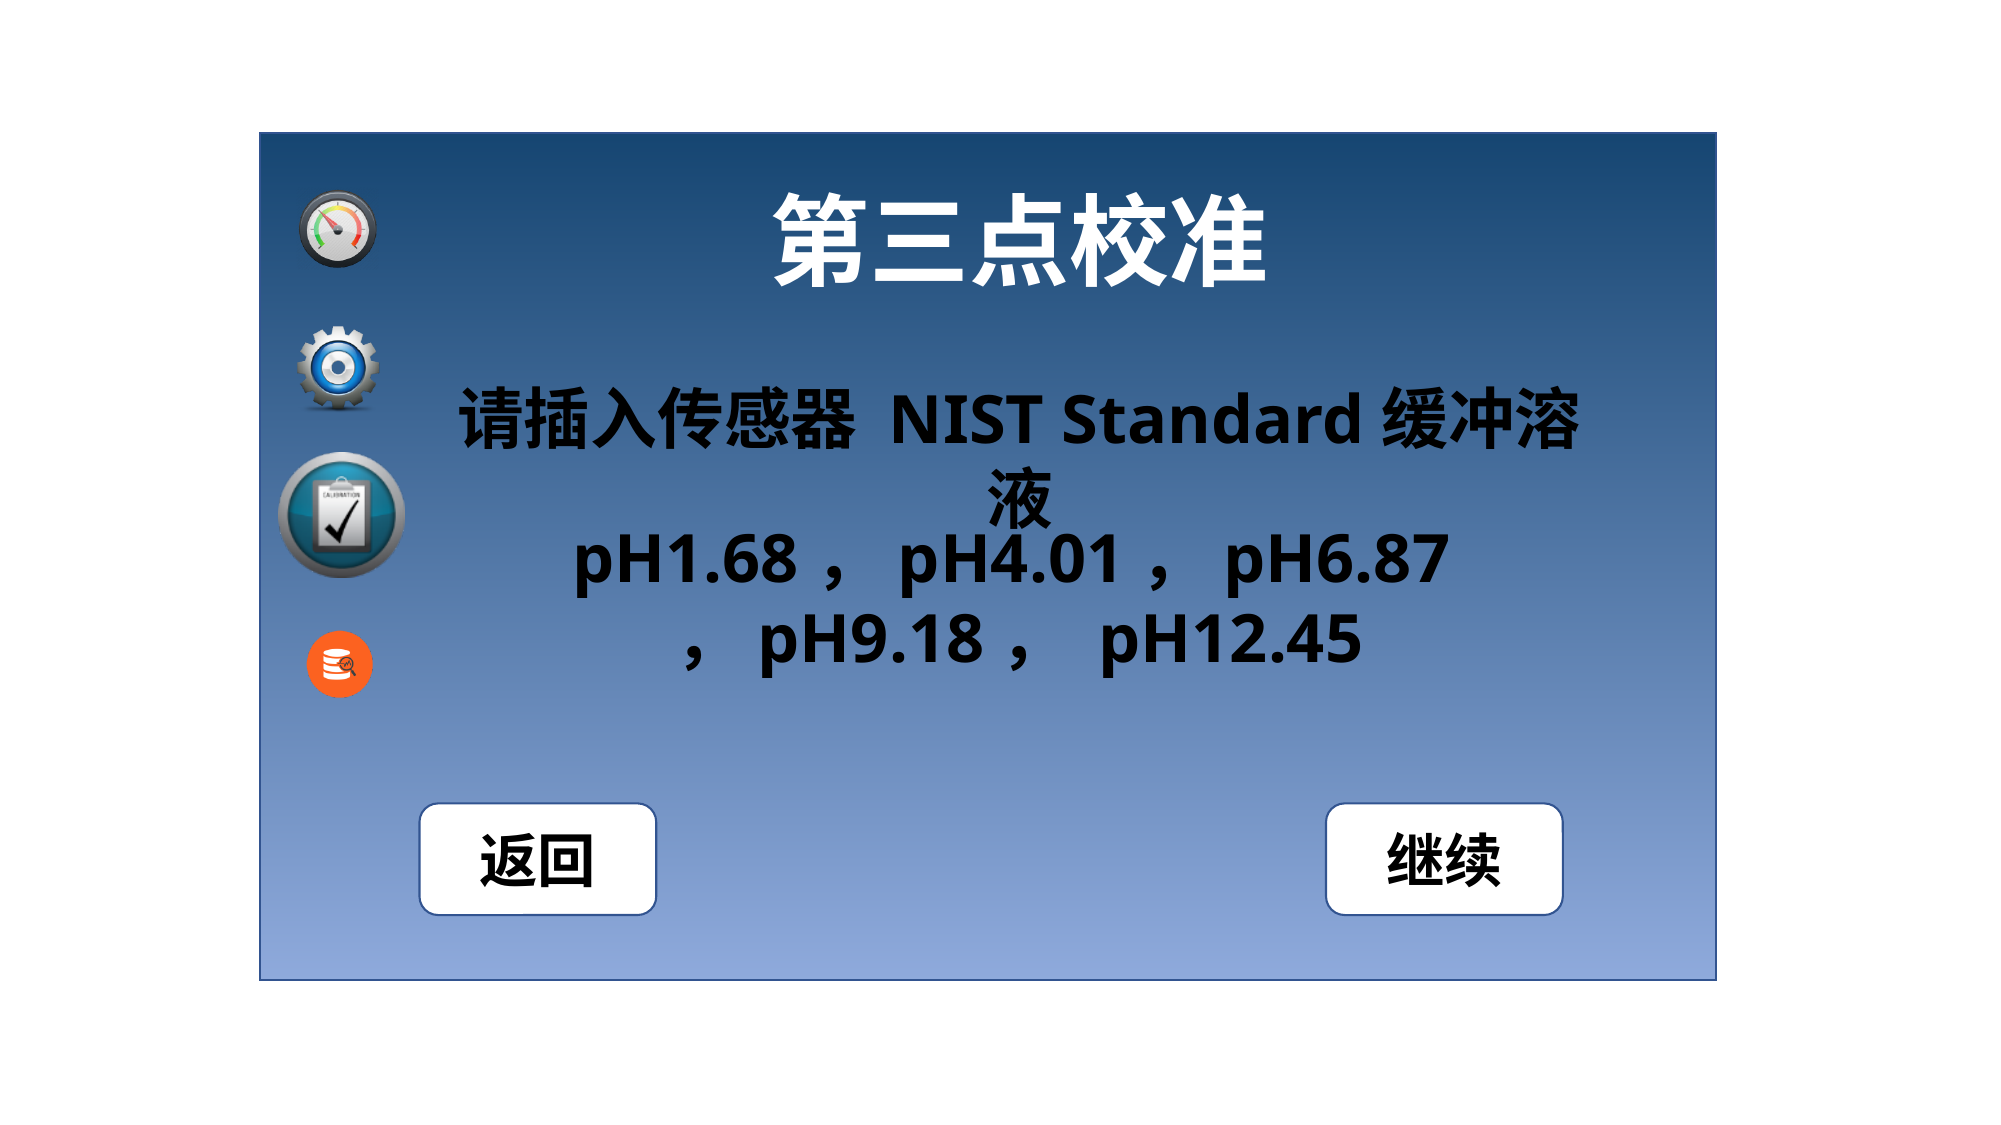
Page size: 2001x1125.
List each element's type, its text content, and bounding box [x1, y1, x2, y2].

picture [286, 318, 388, 420]
text_box [259, 132, 1717, 981]
text_box 第三点校准 [754, 170, 1285, 306]
picture [306, 630, 373, 698]
picture [278, 451, 405, 578]
text_box pH1.68，pH4.01，pH6.87，pH9.18， pH12.45 [554, 508, 1485, 684]
text_box 返回 [418, 802, 658, 917]
picture [296, 187, 379, 270]
text_box 请插入传感器 NIST Standard缓冲溶液 [428, 369, 1610, 544]
text_box 继续 [1324, 802, 1564, 917]
